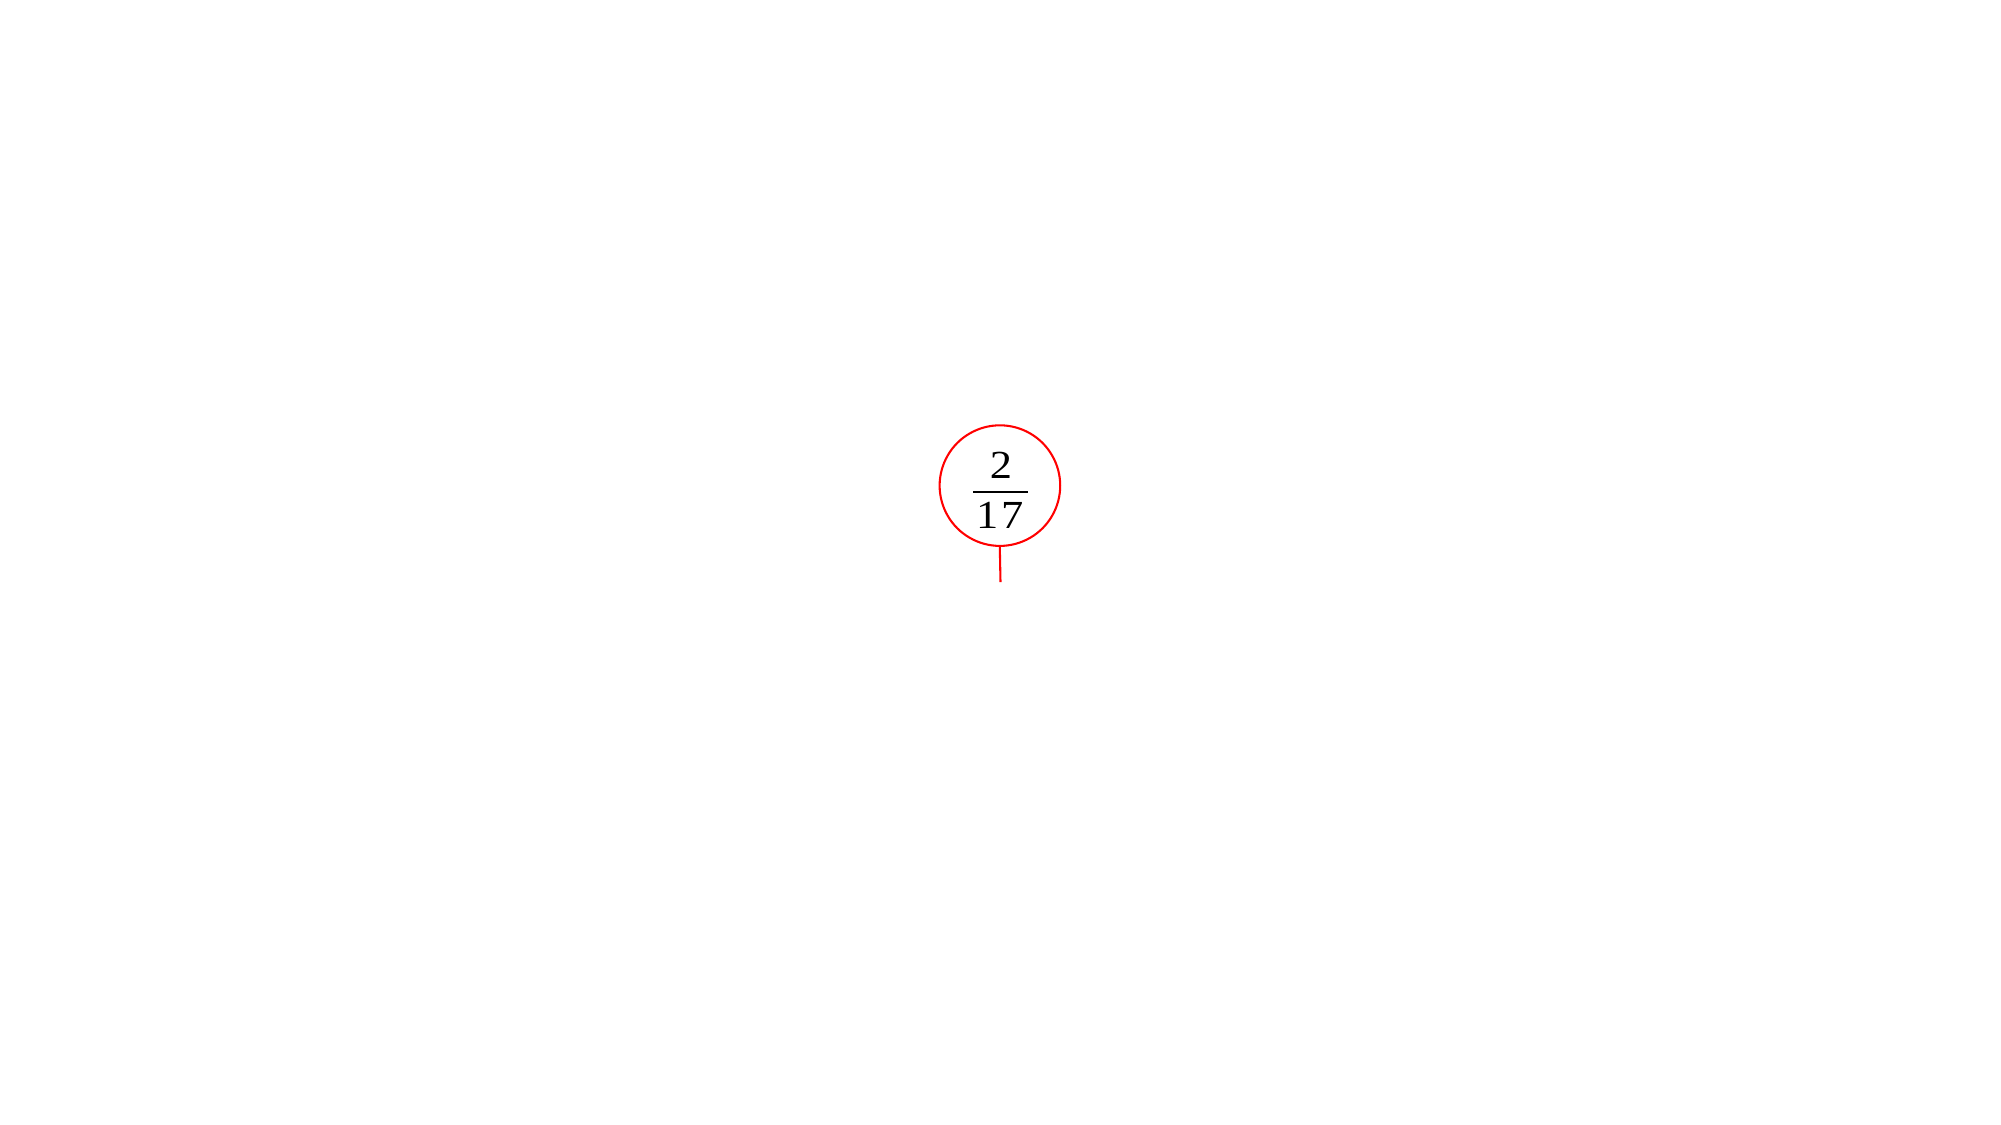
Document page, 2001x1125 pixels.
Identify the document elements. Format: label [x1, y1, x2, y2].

text_box [939, 425, 1061, 583]
